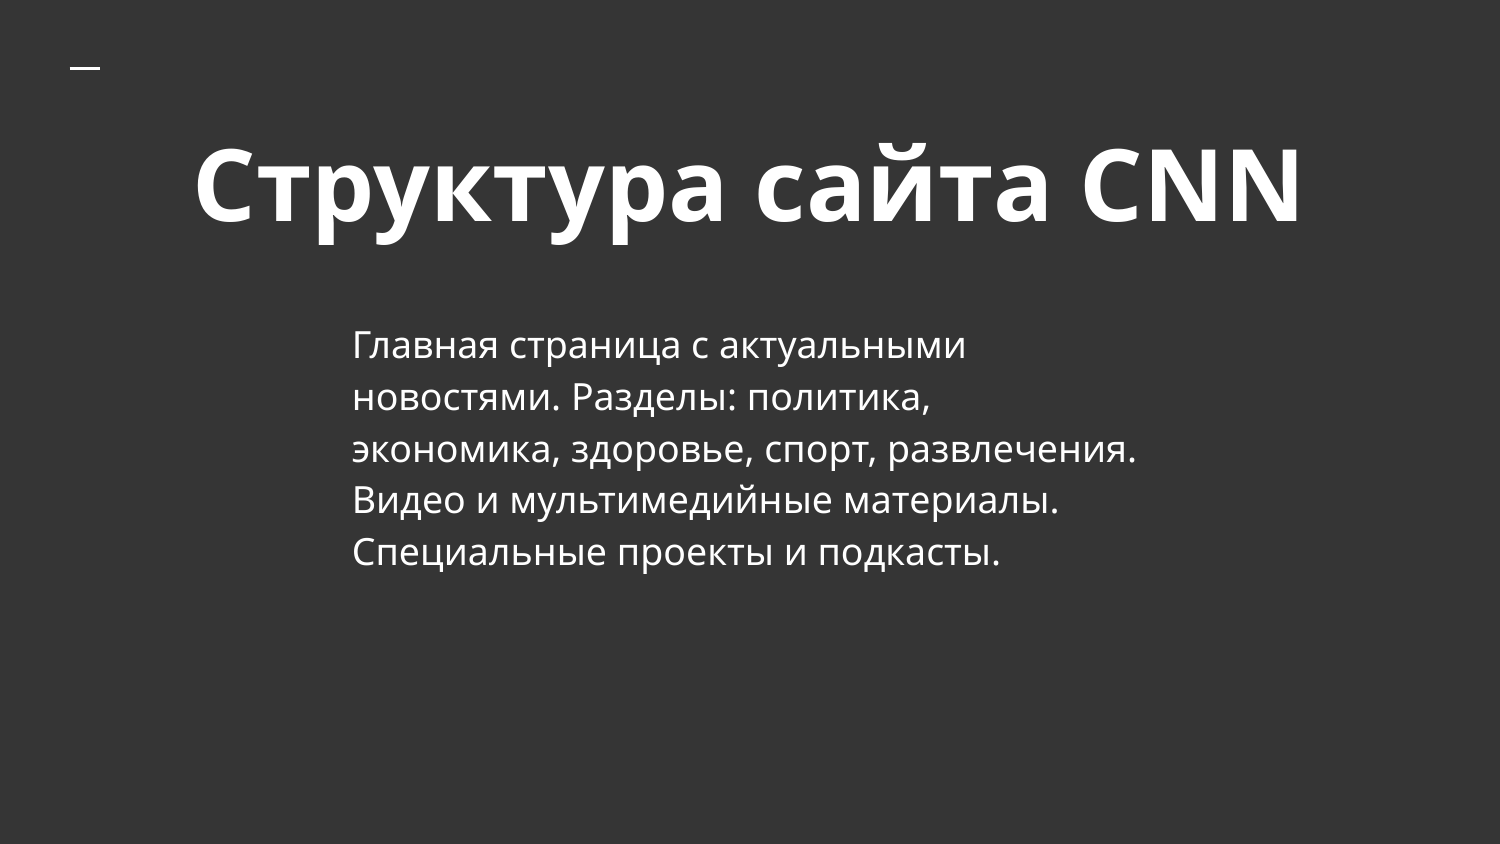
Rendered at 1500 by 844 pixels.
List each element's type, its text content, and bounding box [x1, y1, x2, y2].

title Главная страница с актуальными новостями. Разделы: политика, экономика, здоровье, спорт, развлечения. Видео и мультимедийные материалы. Специальные проекты и подкасты. [336, 299, 1164, 620]
title Структура сайта CNN [90, 106, 1410, 300]
